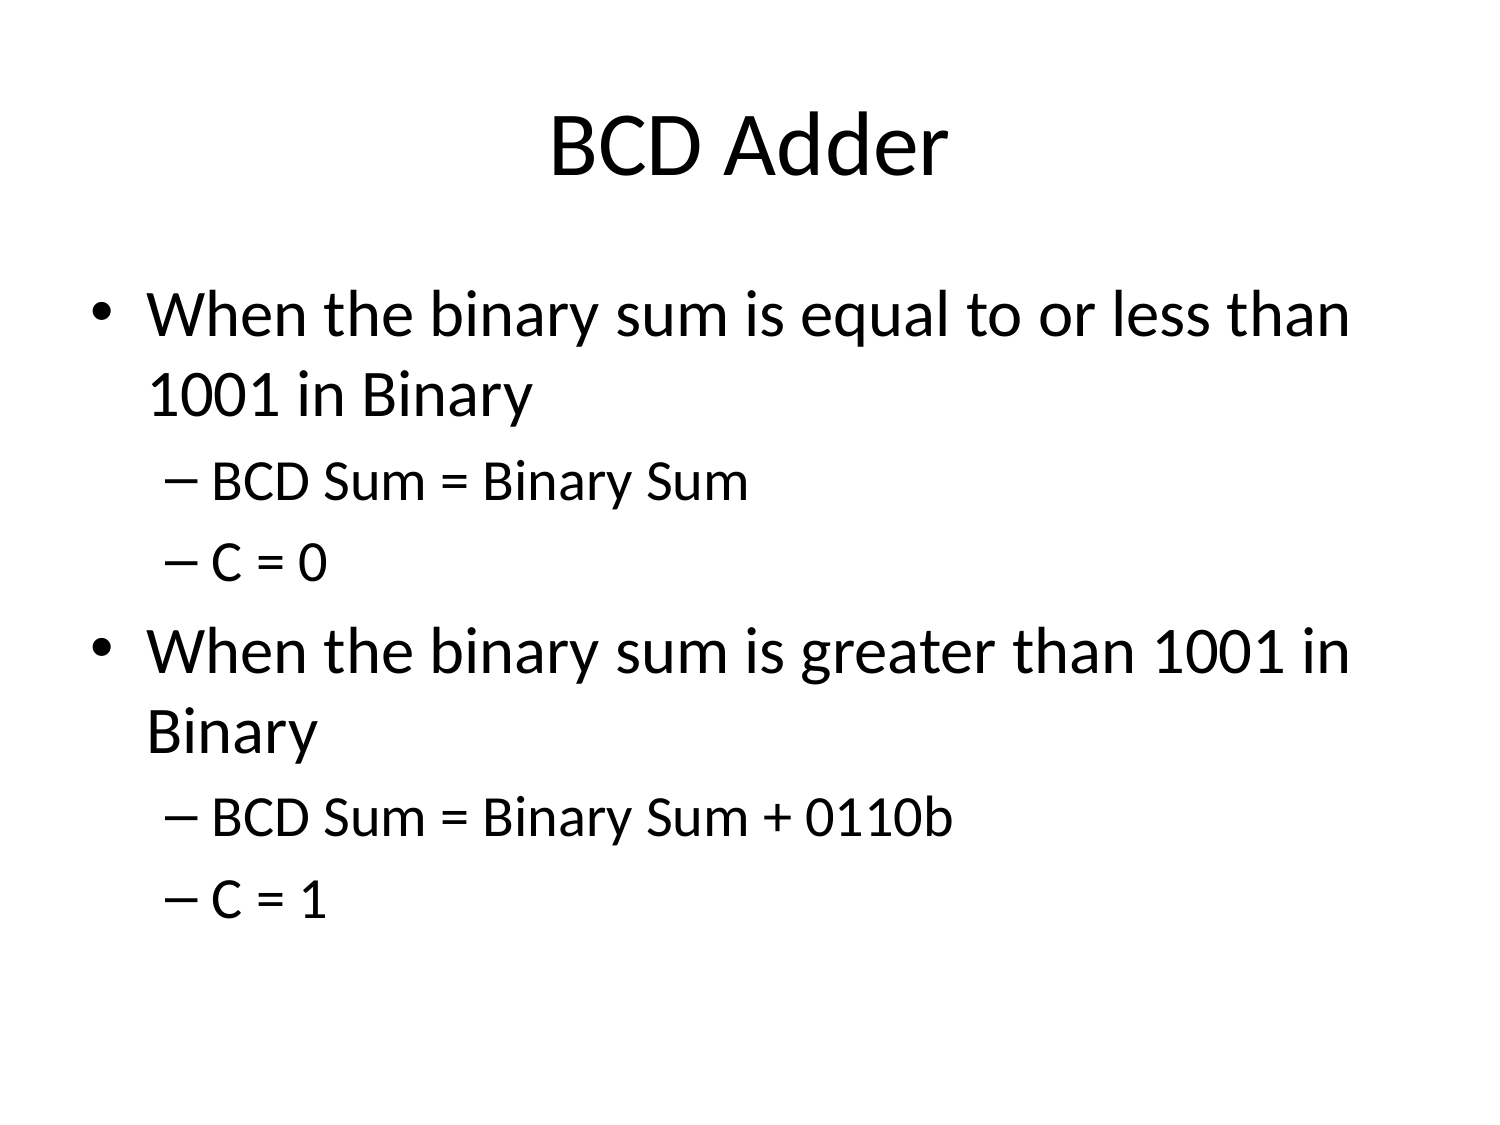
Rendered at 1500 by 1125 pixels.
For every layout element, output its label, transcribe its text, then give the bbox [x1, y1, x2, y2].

list When the binary sum is equal to or less than 1001 in Binary BCD Sum = Binary Sum C = 0 When the binary sum is greater than 1001 in Binary BCD Sum = Binary Sum + 0110b C = 1 [75, 262, 1425, 1005]
title BCD Adder [75, 45, 1425, 233]
